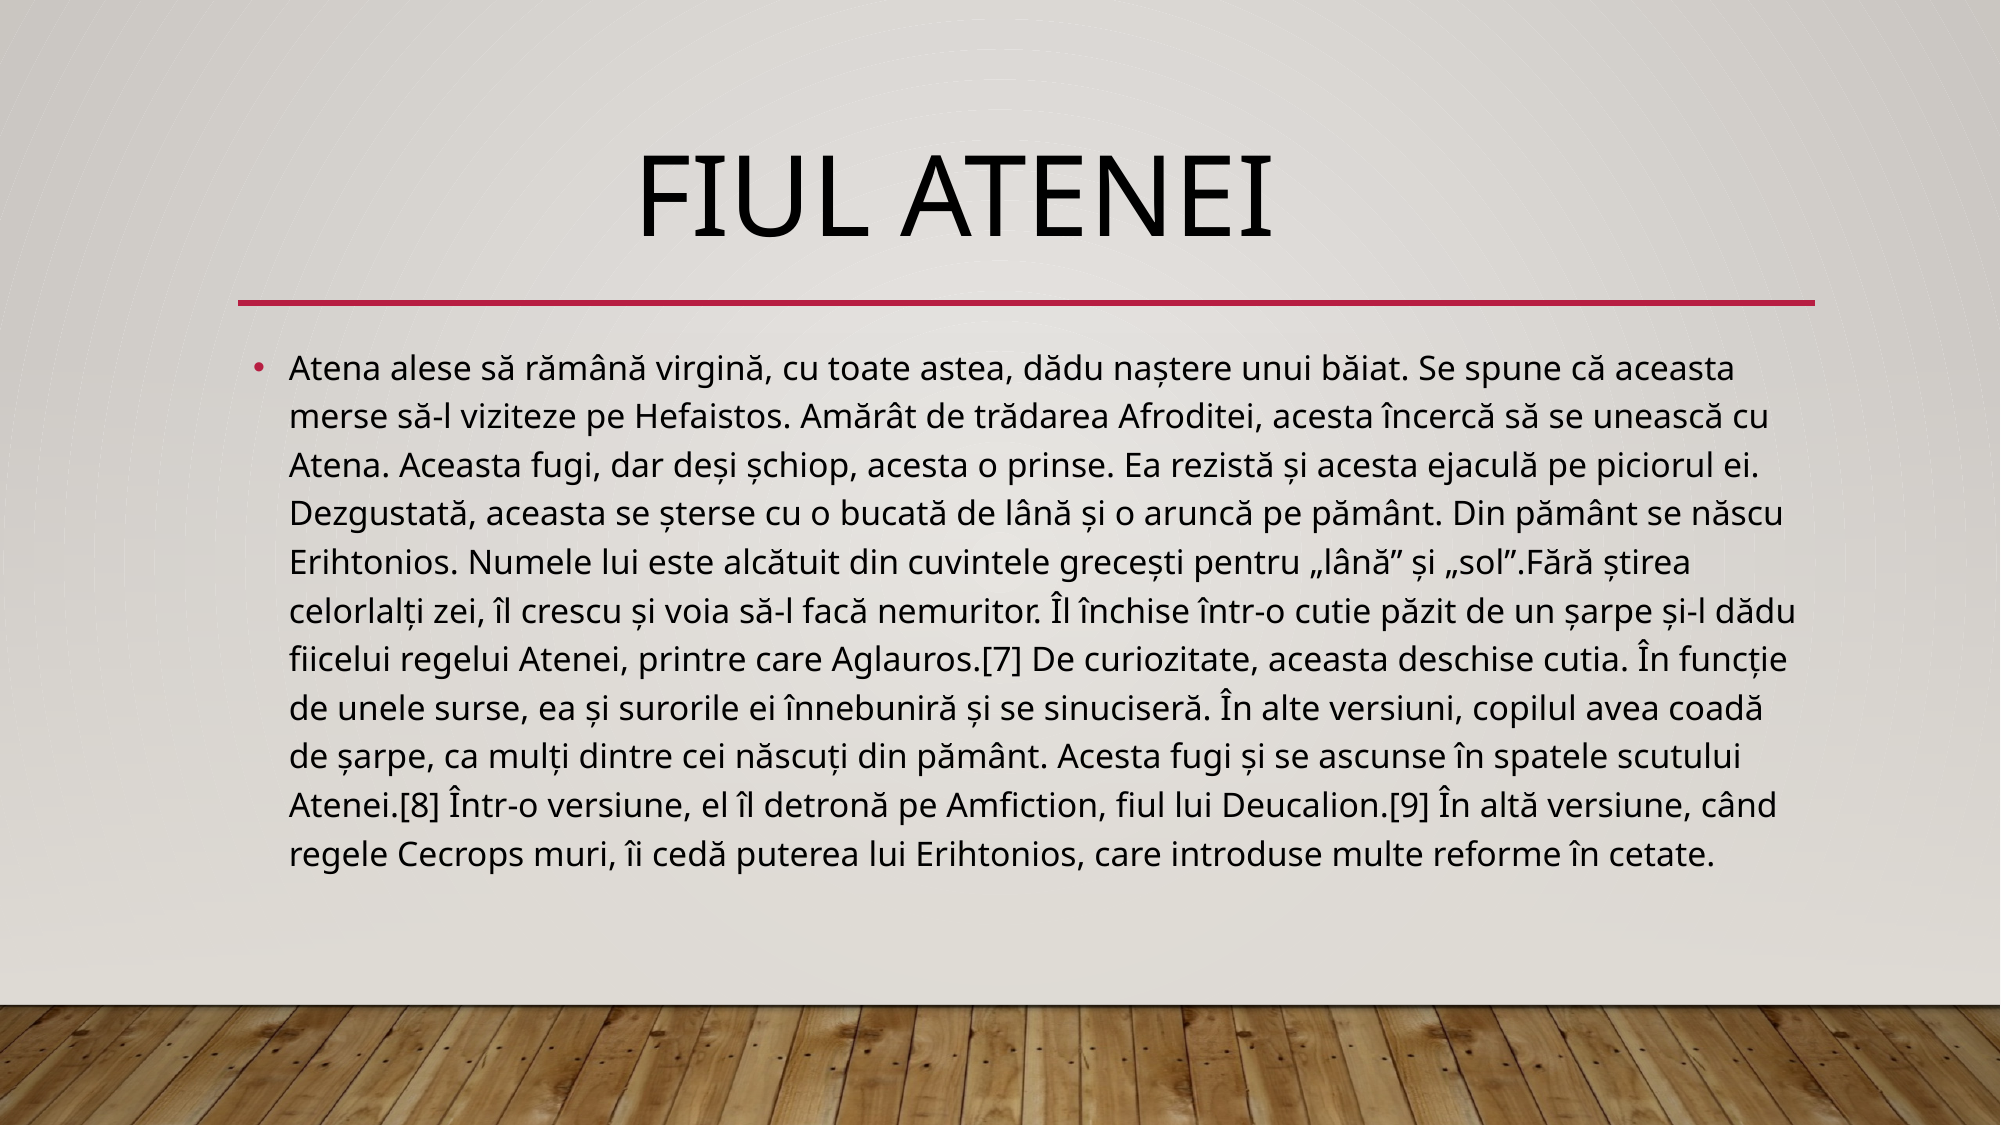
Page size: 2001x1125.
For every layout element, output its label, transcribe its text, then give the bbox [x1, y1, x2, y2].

list Atena alese să rămână virgină, cu toate astea, dădu naștere unui băiat. Se spune că aceasta merse să-l viziteze pe Hefaistos. Amărât de trădarea Afroditei, acesta încercă să se unească cu Atena. Aceasta fugi, dar deși șchiop, acesta o prinse. Ea rezistă și acesta ejaculă pe piciorul ei. Dezgustată, aceasta se șterse cu o bucată de lână și o aruncă pe pământ. Din pământ se născu Erihtonios. Numele lui este alcătuit din cuvintele grecești pentru „lână” și „sol”.Fără știrea celorlalți zei, îl crescu și voia să-l facă nemuritor. Îl închise într-o cutie păzit de un șarpe și-l dădu fiicelui regelui Atenei, printre care Aglauros.[7] De curiozitate, aceasta deschise cutia. În funcție de unele surse, ea și surorile ei înnebuniră și se sinuciseră. În alte versiuni, copilul avea coadă de șarpe, ca mulți dintre cei născuți din pământ. Acesta fugi și se ascunse în spatele scutului Atenei.[8] Într-o versiune, el îl detronă pe Amfiction, fiul lui Deucalion.[9] În altă versiune, când regele Cecrops muri, îi cedă puterea lui Erihtonios, care introduse multe reforme în cetate. [238, 330, 1814, 897]
picture [0, 1005, 2000, 1125]
title fiul atenei [238, 131, 1814, 305]
